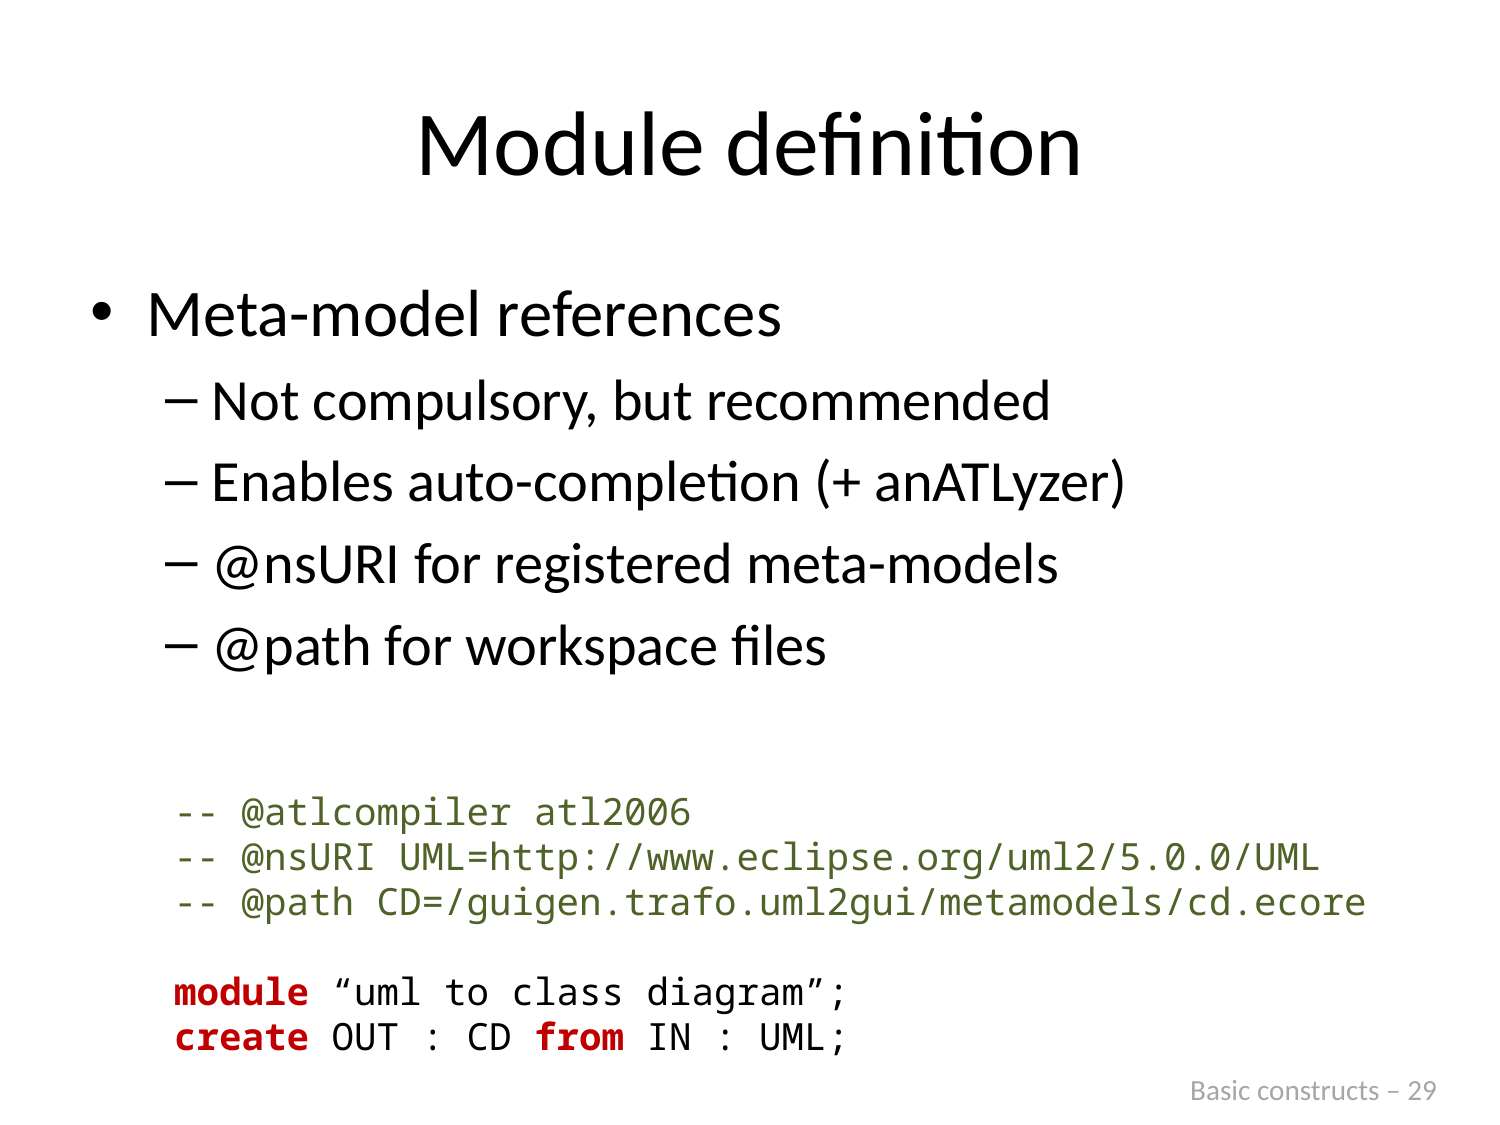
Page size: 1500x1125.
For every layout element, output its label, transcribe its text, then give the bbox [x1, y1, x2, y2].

list Meta-model references Not compulsory, but recommended Enables auto-completion (+ anATLyzer) @nsURI for registered meta-models @path for workspace files [75, 262, 1425, 1005]
text_box Basic constructs – 29 [1175, 1064, 1500, 1115]
text_box -- @atlcompiler atl2006 -- @nsURI UML=http://www.eclipse.org/uml2/5.0.0/UML -- @path CD=/guigen.trafo.uml2gui/metamodels/cd.ecore module “uml to class diagram”; create OUT : CD from IN : UML; [159, 780, 1424, 1066]
title Module definition [75, 45, 1425, 233]
